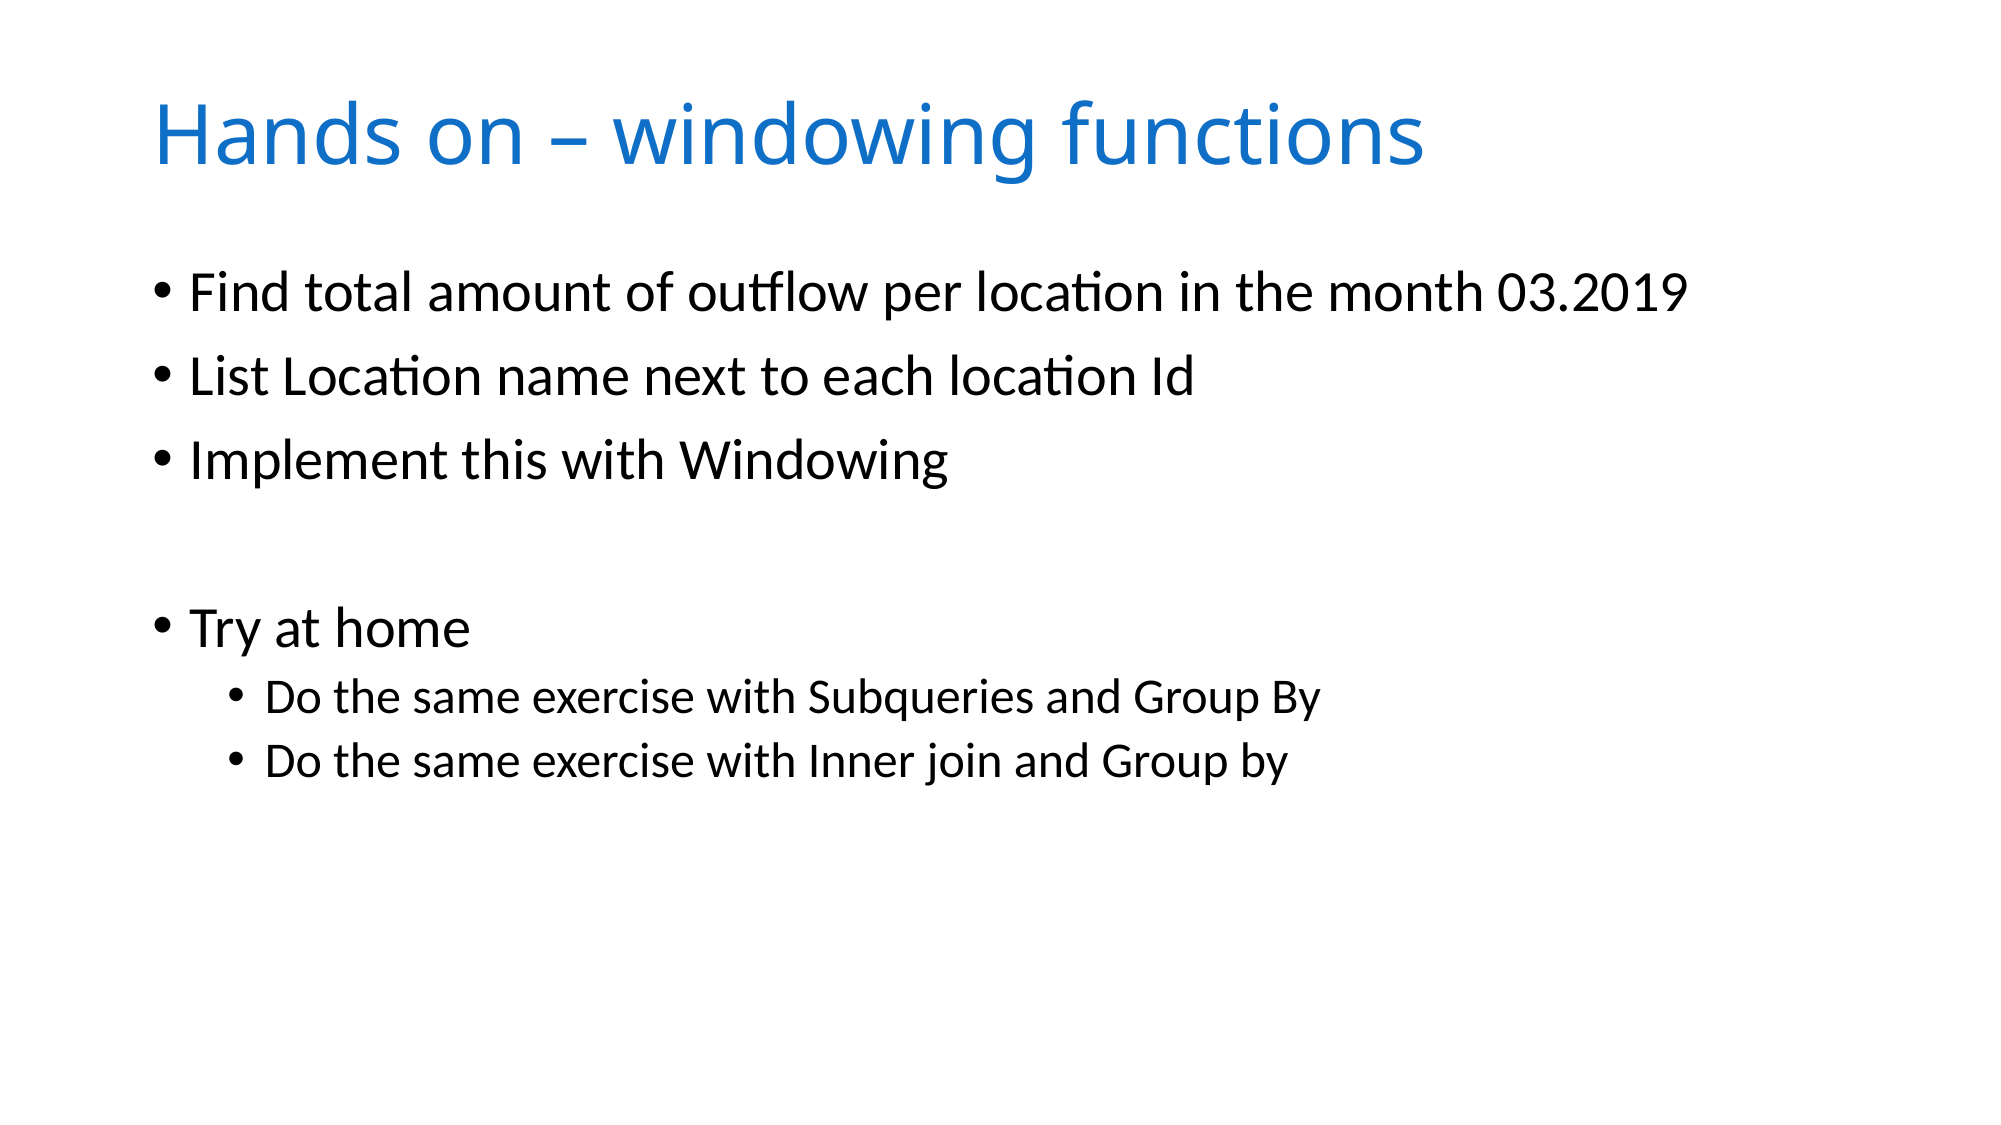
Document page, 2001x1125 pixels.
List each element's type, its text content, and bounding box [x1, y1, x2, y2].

title Hands on – windowing functions [137, 59, 1863, 217]
list Find total amount of outflow per location in the month 03.2019 List Location name next to each location Id Implement this with Windowing Try at home Do the same exercise with Subqueries and Group By Do the same exercise with Inner join and Group by [137, 254, 1863, 1014]
